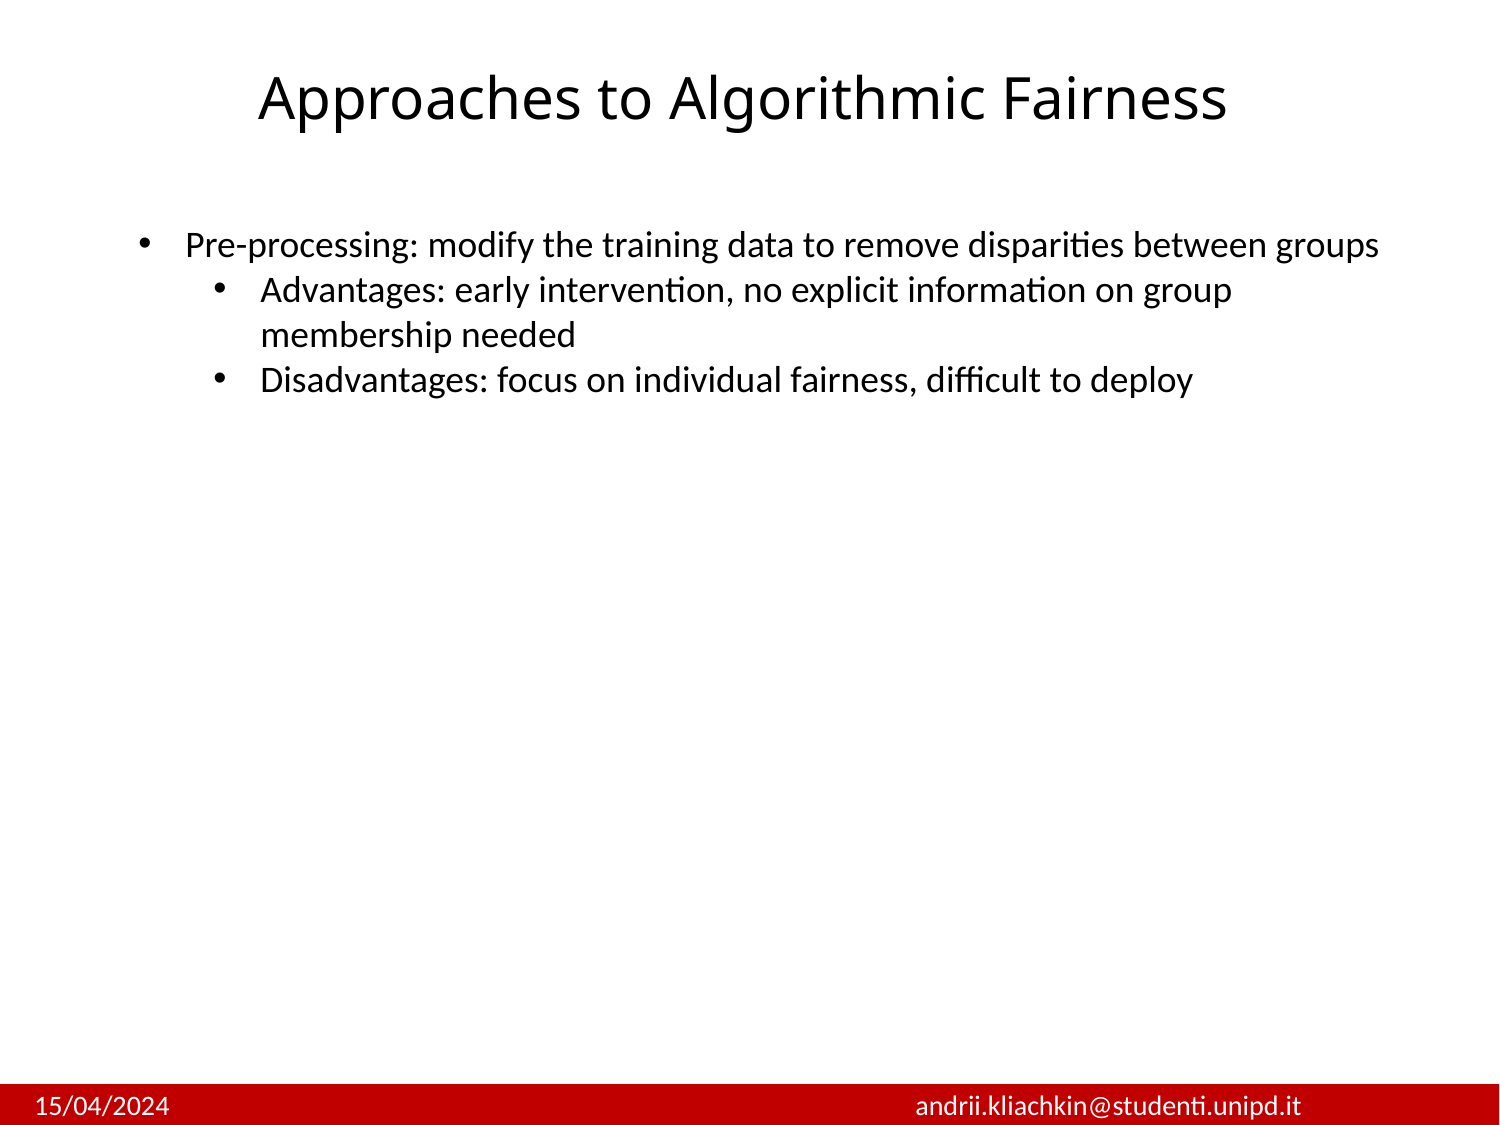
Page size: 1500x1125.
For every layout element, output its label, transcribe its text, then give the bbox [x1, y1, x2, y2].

text_box Pre-processing: modify the training data to remove disparities between groups Advantages: early intervention, no explicit information on group membership needed Disadvantages: focus on individual fairness, difficult to deploy [123, 212, 1434, 408]
text_box Approaches to Algorithmic Fairness [68, 53, 1434, 139]
text_box 15/04/2024 andrii.kliachkin@studenti.unipd.it 2 [0, 1080, 1500, 1125]
